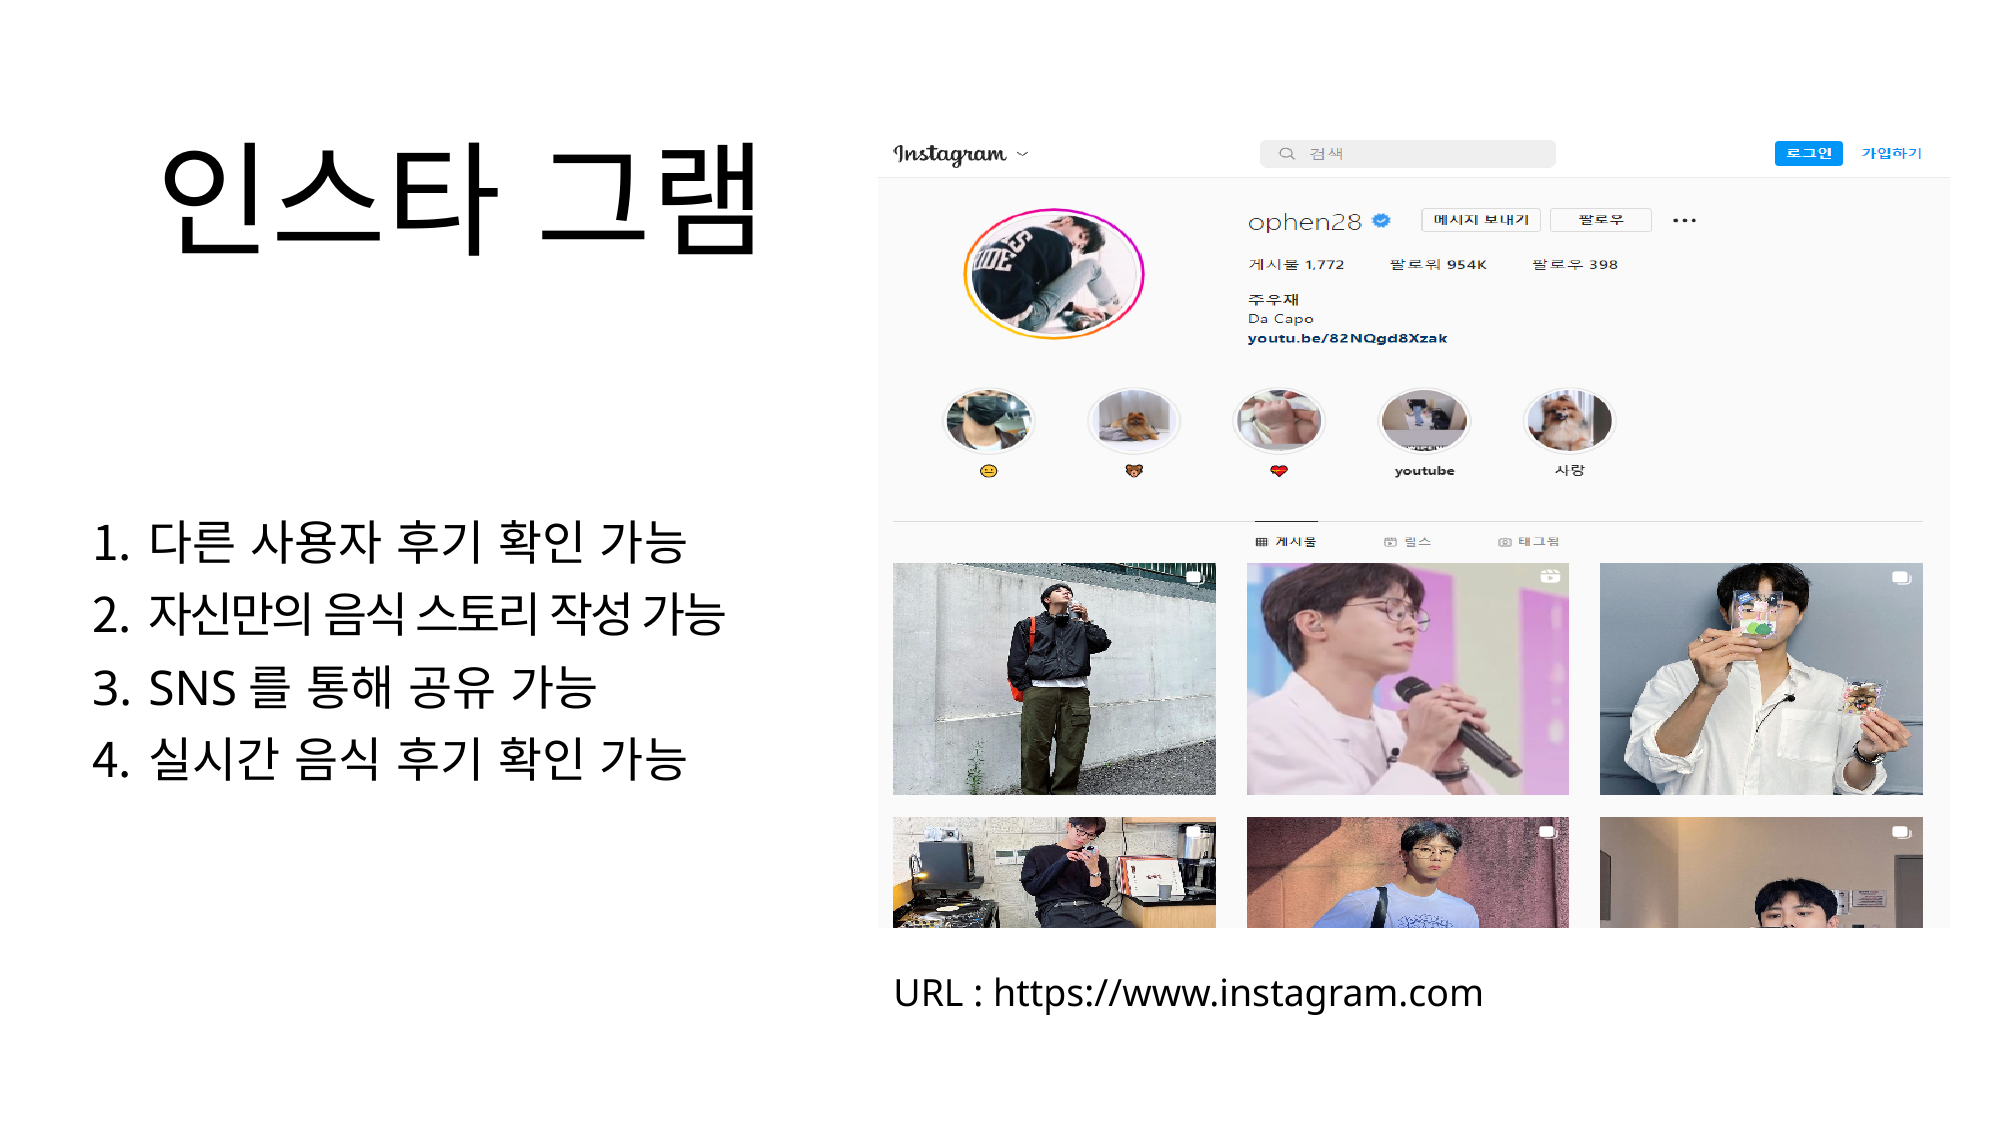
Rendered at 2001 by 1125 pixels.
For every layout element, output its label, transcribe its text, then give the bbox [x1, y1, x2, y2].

list 다른 사용자 후기 확인 가능 자신만의 음식 스토리 작성 가능 SNS를 통해 공유 가능 실시간 음식 후기 확인 가능 [77, 460, 846, 847]
text_box URL : https://www.instagram.com [878, 961, 1510, 1022]
picture [878, 133, 1950, 928]
title 인스타 그램 [105, 75, 818, 338]
